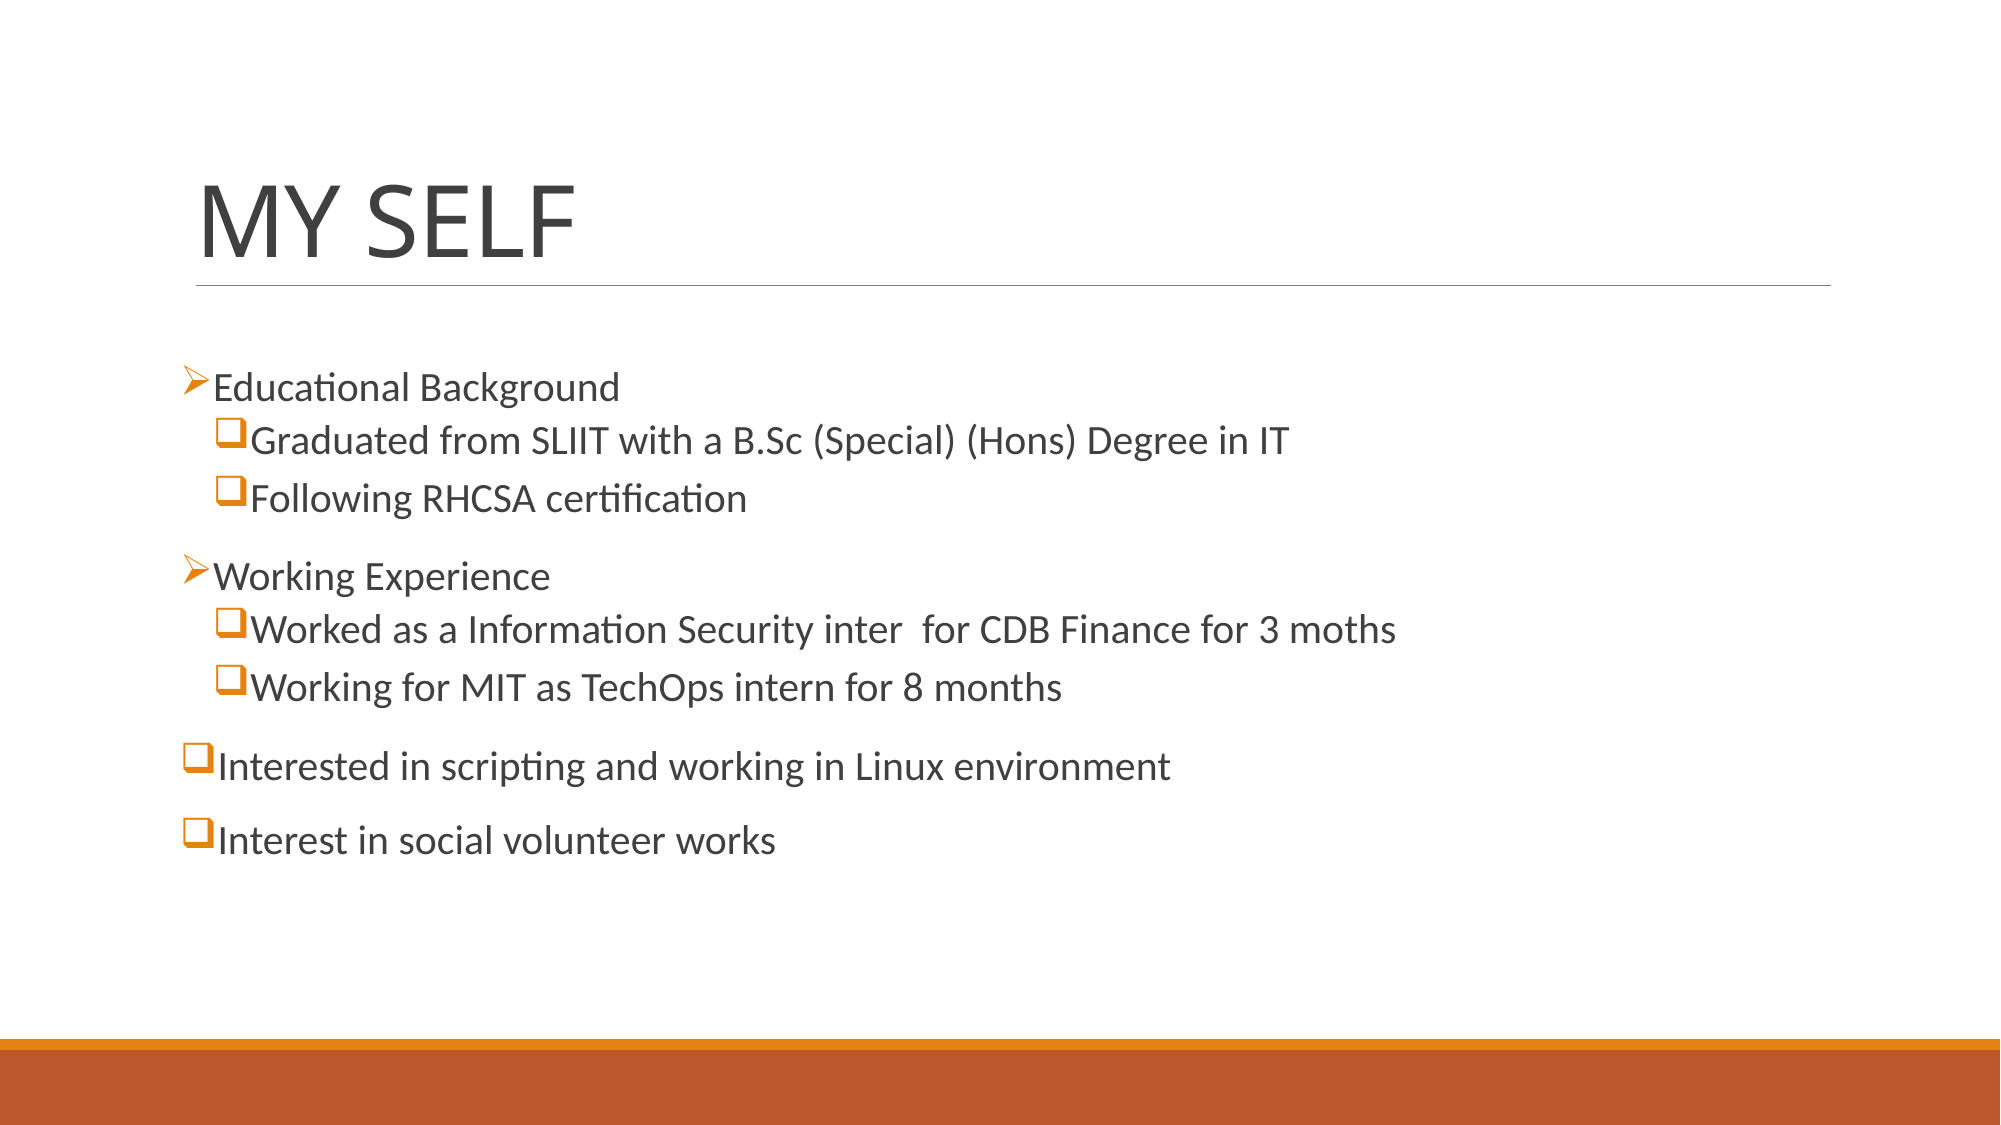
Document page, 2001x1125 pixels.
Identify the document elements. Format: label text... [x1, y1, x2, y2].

list Educational Background Graduated from SLIIT with a B.Sc (Special) (Hons) Degree in IT Following RHCSA certification Working Experience Worked as a Information Security inter for CDB Finance for 3 moths Working for MIT as TechOps intern for 8 months Interested in scripting and working in Linux environment Interest in social volunteer works [180, 357, 1830, 963]
title MY SELF [180, 47, 1830, 285]
